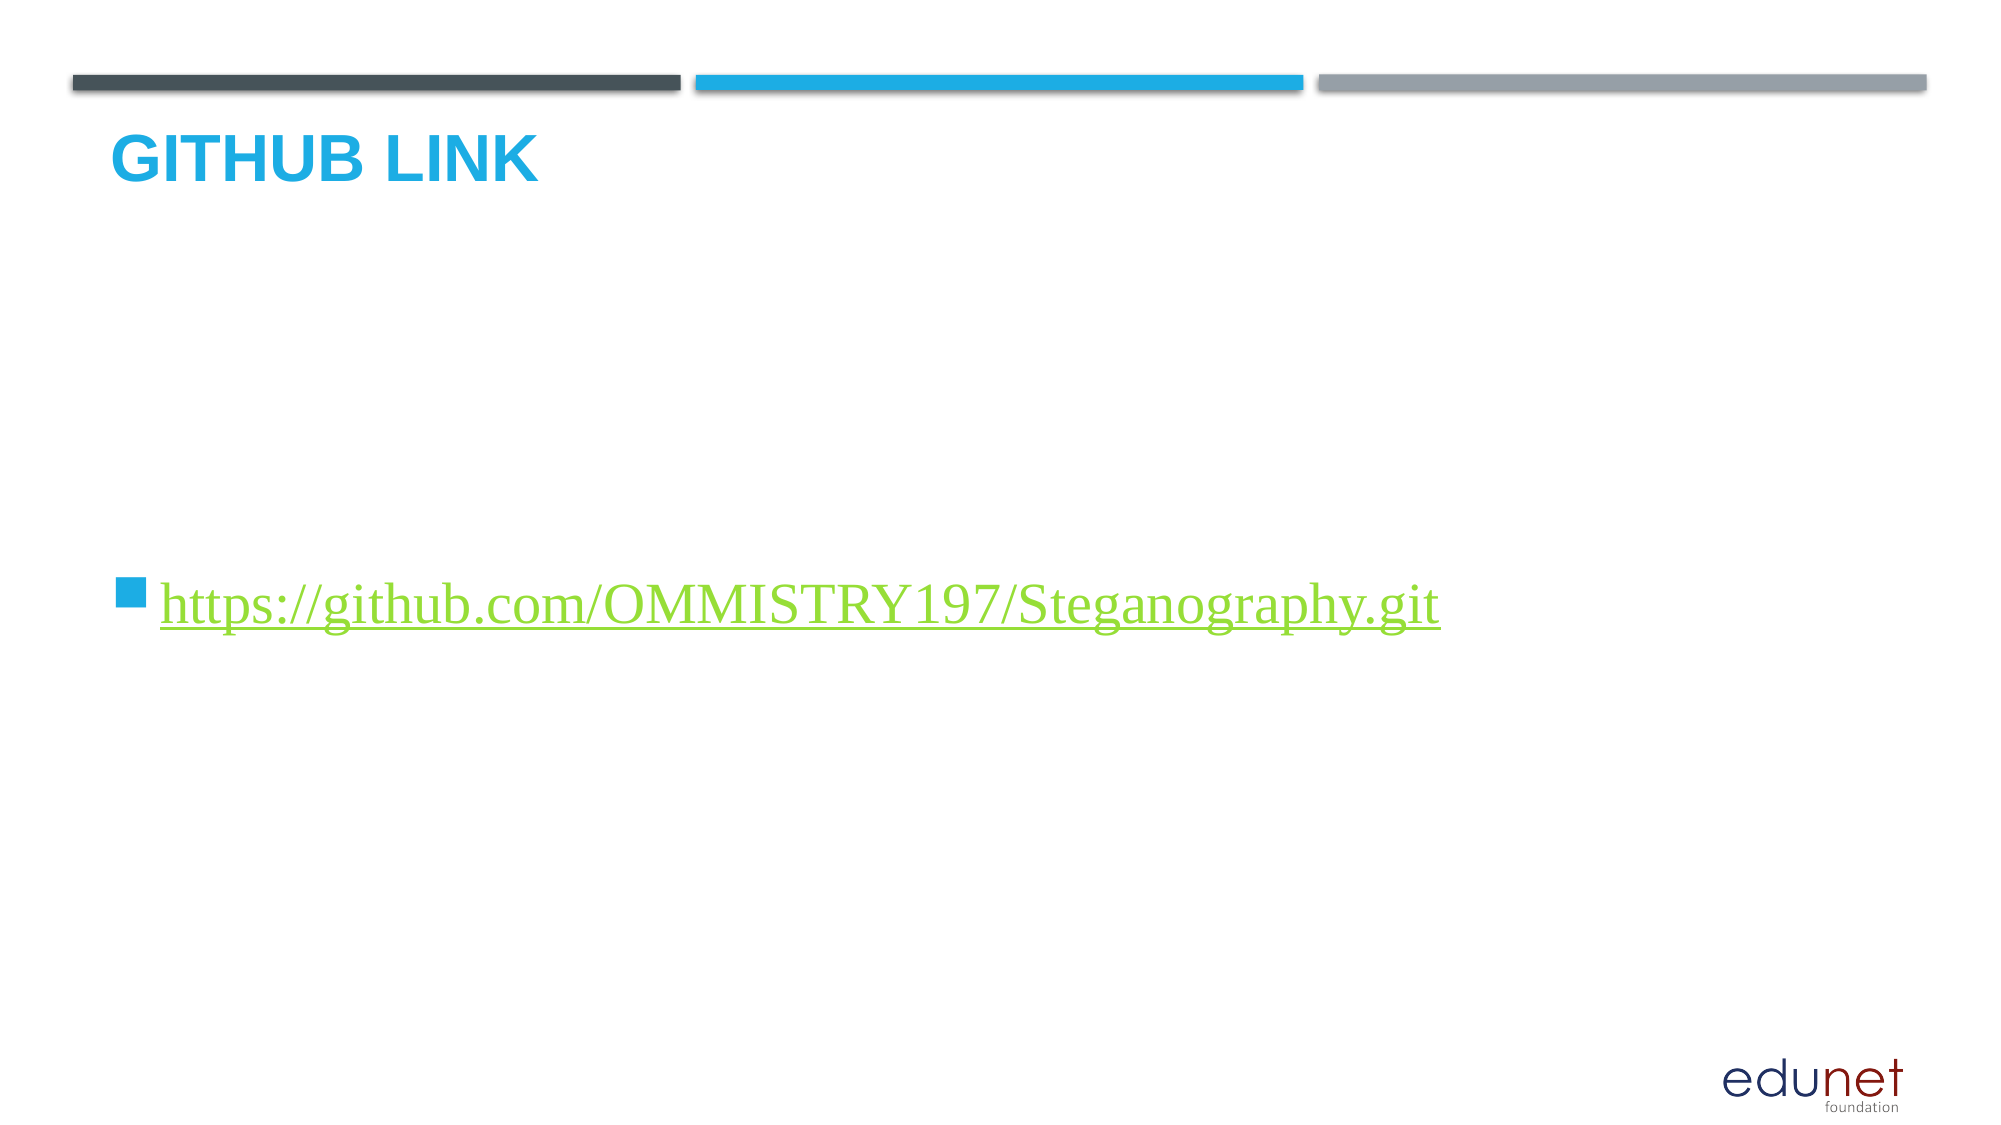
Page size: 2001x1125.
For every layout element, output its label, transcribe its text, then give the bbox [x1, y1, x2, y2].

title GitHub Link [95, 115, 1905, 203]
list https://github.com/OMMISTRY197/Steganography.git [95, 213, 1905, 981]
picture [1719, 1056, 1905, 1116]
